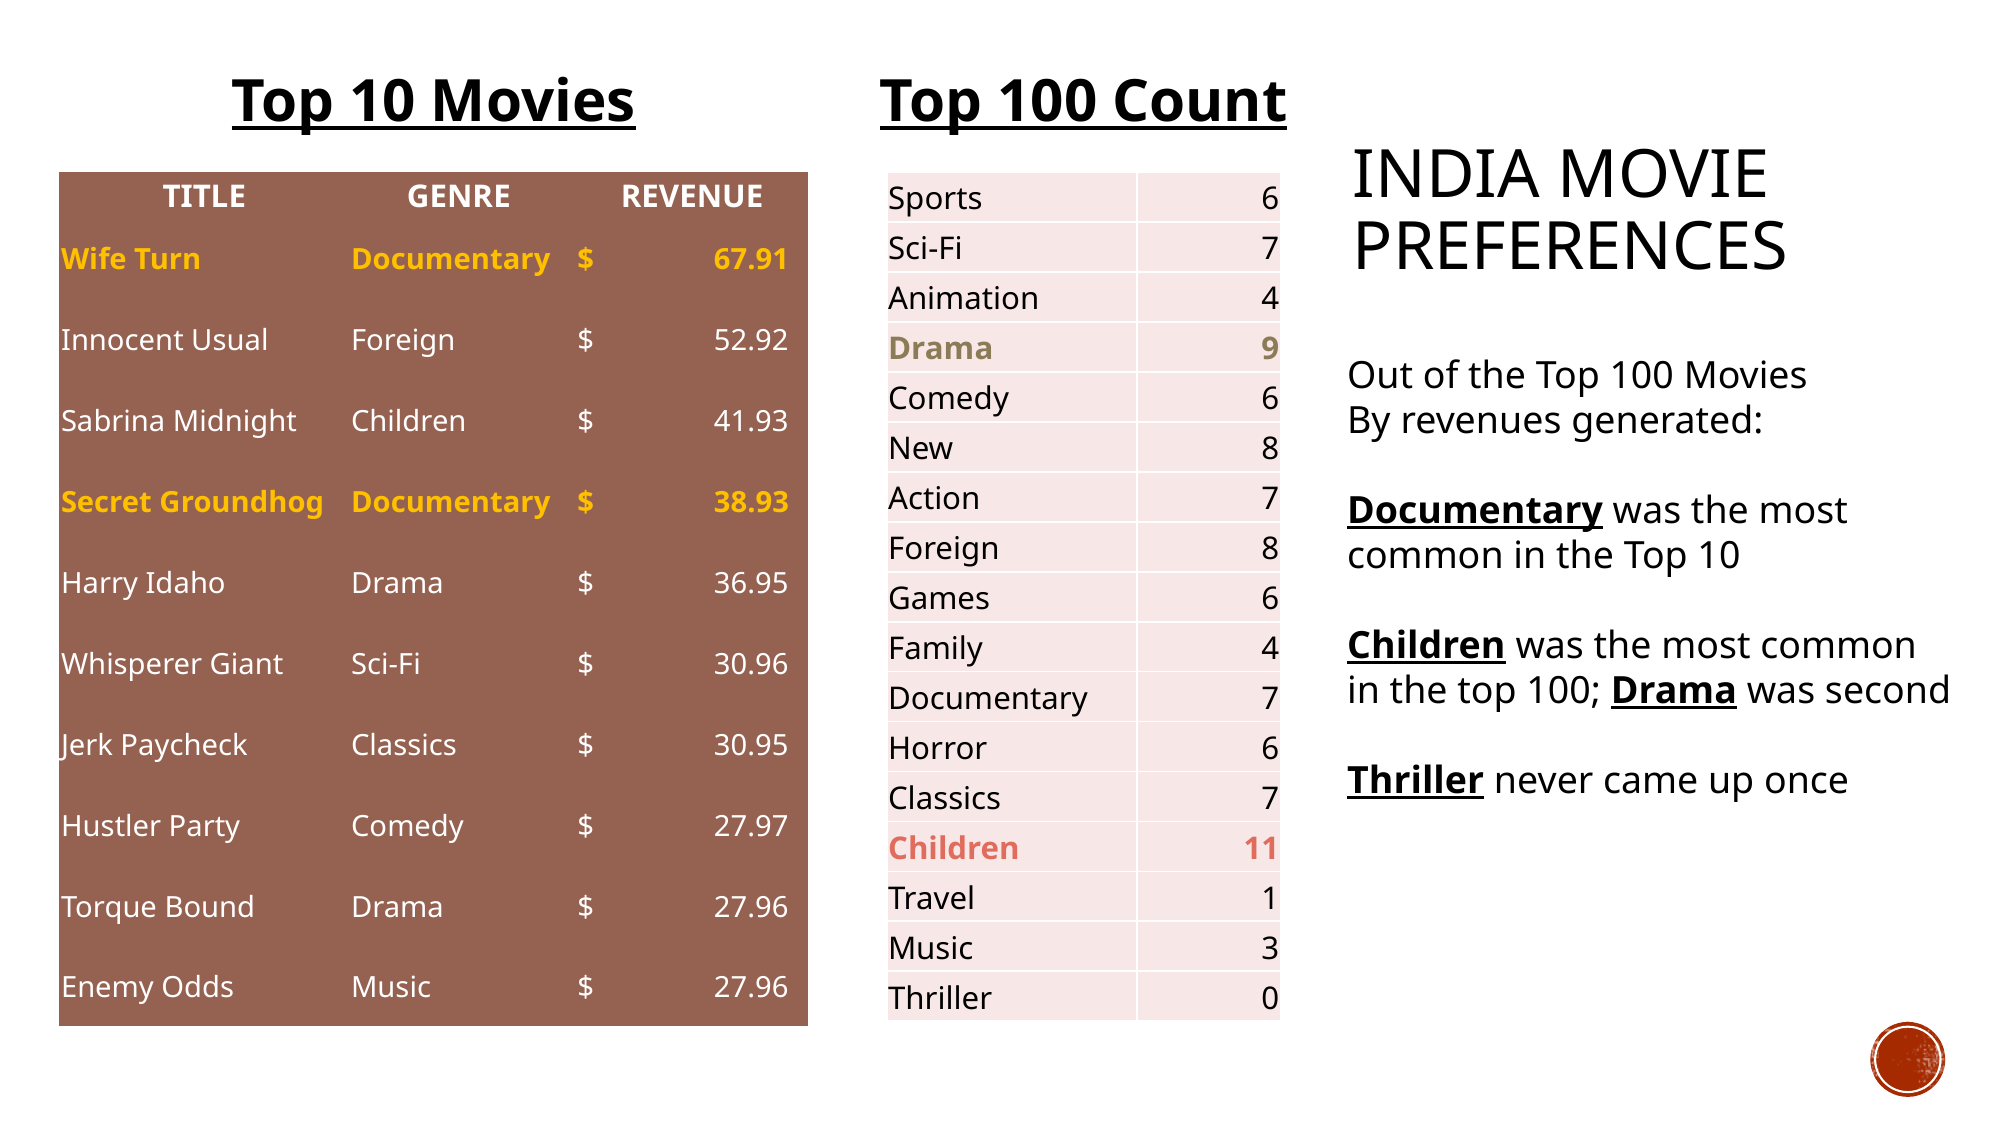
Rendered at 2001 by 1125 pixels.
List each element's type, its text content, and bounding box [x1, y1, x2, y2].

table_cell 4 [1138, 273, 1280, 321]
table_cell $ 52.92 [568, 298, 808, 379]
table_cell 8 [1138, 523, 1280, 571]
table_cell Documentary [349, 217, 568, 298]
table_cell 4 [1138, 623, 1280, 671]
table_cell New [888, 423, 1136, 471]
table_cell Innocent Usual [59, 298, 349, 379]
table_header TITLE [59, 172, 349, 217]
table_cell Children [349, 379, 568, 460]
table_cell 7 [1138, 672, 1280, 721]
table_cell Music [888, 922, 1136, 970]
table_cell Harry Idaho [59, 541, 349, 622]
table_cell Thriller [888, 972, 1136, 1020]
table_cell 7 [1138, 223, 1280, 271]
table_cell 7 [1138, 473, 1280, 521]
table_cell Travel [888, 872, 1136, 920]
table_cell Action [888, 473, 1136, 521]
table_cell Jerk Paycheck [59, 703, 349, 783]
table_cell 6 [1138, 722, 1280, 771]
table_cell Children [888, 822, 1136, 871]
text_box Top 10 Movies [178, 55, 689, 141]
table_cell Foreign [349, 298, 568, 379]
table_cell 9 [1138, 323, 1280, 371]
table_cell 1 [1138, 872, 1280, 920]
table_cell Torque Bound [59, 864, 349, 945]
table_cell Animation [888, 273, 1136, 321]
table_cell Enemy Odds [59, 945, 349, 1026]
table_cell Comedy [888, 373, 1136, 421]
title India Movie Preferences [1338, 79, 1920, 343]
table_cell $ 67.91 [568, 217, 808, 298]
table_cell $ 27.97 [568, 783, 808, 864]
table_header GENRE [349, 172, 568, 217]
table_cell $ 38.93 [568, 460, 808, 541]
table_cell Classics [888, 772, 1136, 821]
table_cell $ 36.95 [568, 541, 808, 622]
table_cell $ 30.96 [568, 622, 808, 703]
table_cell 3 [1138, 922, 1280, 970]
table_cell Music [349, 945, 568, 1026]
table_cell Sci-Fi [349, 622, 568, 703]
table_cell Wife Turn [59, 217, 349, 298]
table_header Sports [888, 173, 1136, 221]
table_header REVENUE [568, 172, 808, 217]
table_cell Family [888, 623, 1136, 671]
table_cell Drama [349, 541, 568, 622]
table_cell Documentary [349, 460, 568, 541]
table_cell 7 [1138, 772, 1280, 821]
table_cell Sci-Fi [888, 223, 1136, 271]
table_cell 8 [1138, 423, 1280, 471]
table_cell $ 41.93 [568, 379, 808, 460]
table_cell Secret Groundhog [59, 460, 349, 541]
table_cell Comedy [349, 783, 568, 864]
table_cell Whisperer Giant [59, 622, 349, 703]
table_cell Horror [888, 722, 1136, 771]
table_cell Documentary [888, 672, 1136, 721]
table_cell 6 [1138, 373, 1280, 421]
table_cell $ 27.96 [568, 864, 808, 945]
table_cell 11 [1138, 822, 1280, 871]
text_box Out of the Top 100 Movies By revenues generated: Documentary was the most common in the Top 10 Children was the most common in the top 100; Drama was second Thriller never came up once [1332, 343, 1967, 854]
table_cell 6 [1138, 573, 1280, 621]
table_cell Classics [349, 703, 568, 783]
text_box Top 100 Count [828, 55, 1339, 141]
table_header 6 [1138, 173, 1280, 221]
table_cell Games [888, 573, 1136, 621]
table_cell Hustler Party [59, 783, 349, 864]
table_cell $ 30.95 [568, 703, 808, 783]
table_cell Drama [349, 864, 568, 945]
table_cell Foreign [888, 523, 1136, 571]
table_cell Drama [888, 323, 1136, 371]
table_cell Sabrina Midnight [59, 379, 349, 460]
table_cell 0 [1138, 972, 1280, 1020]
table_cell $ 27.96 [568, 945, 808, 1026]
